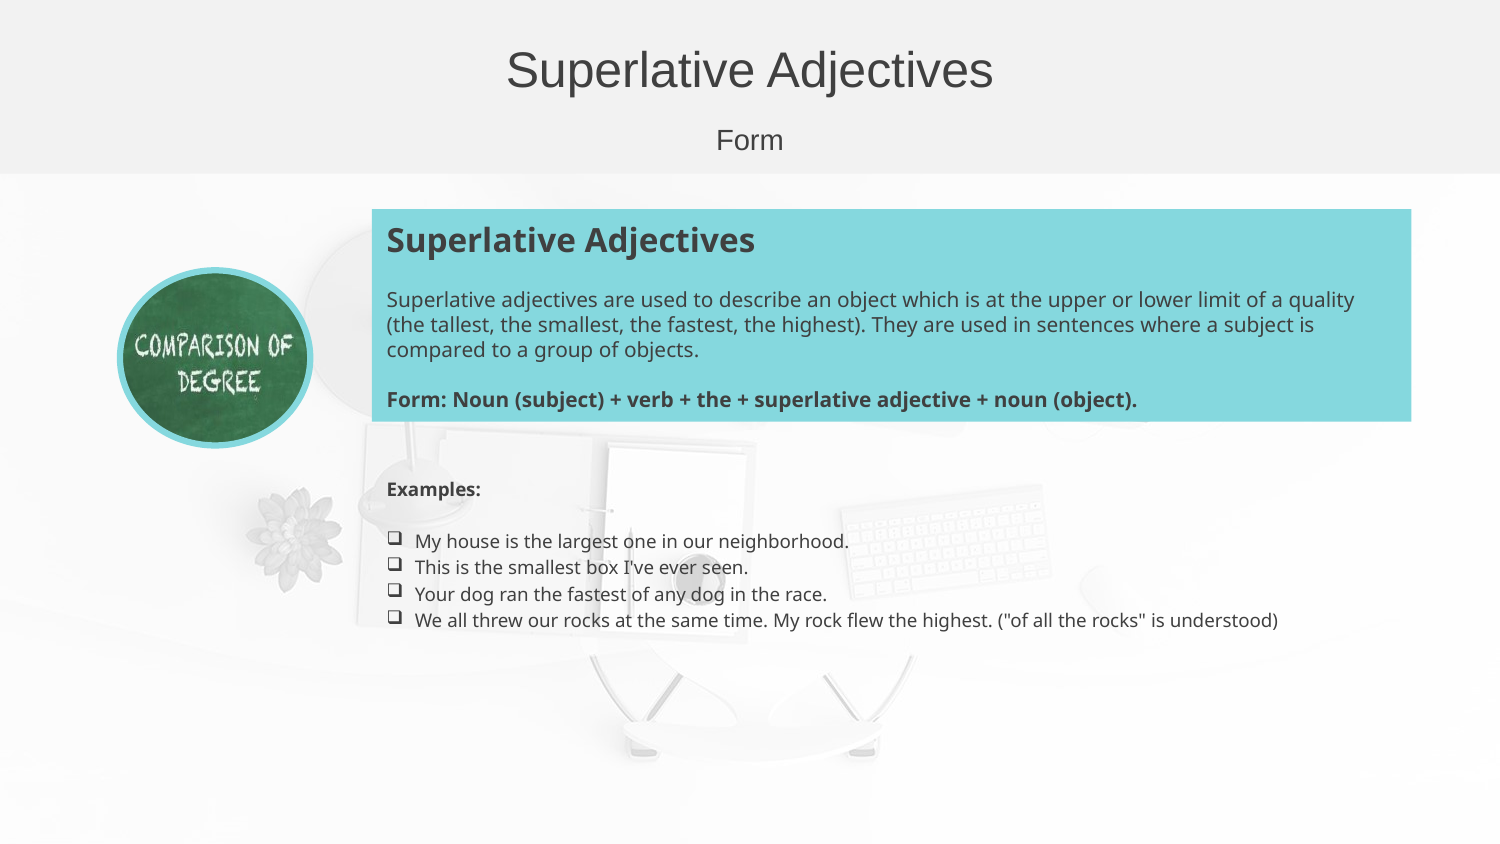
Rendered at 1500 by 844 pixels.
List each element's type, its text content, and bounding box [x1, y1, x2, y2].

list Superlative Adjectives [0, 20, 1500, 114]
list Form [0, 114, 1500, 162]
picture [0, 174, 1500, 844]
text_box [371, 208, 1412, 694]
